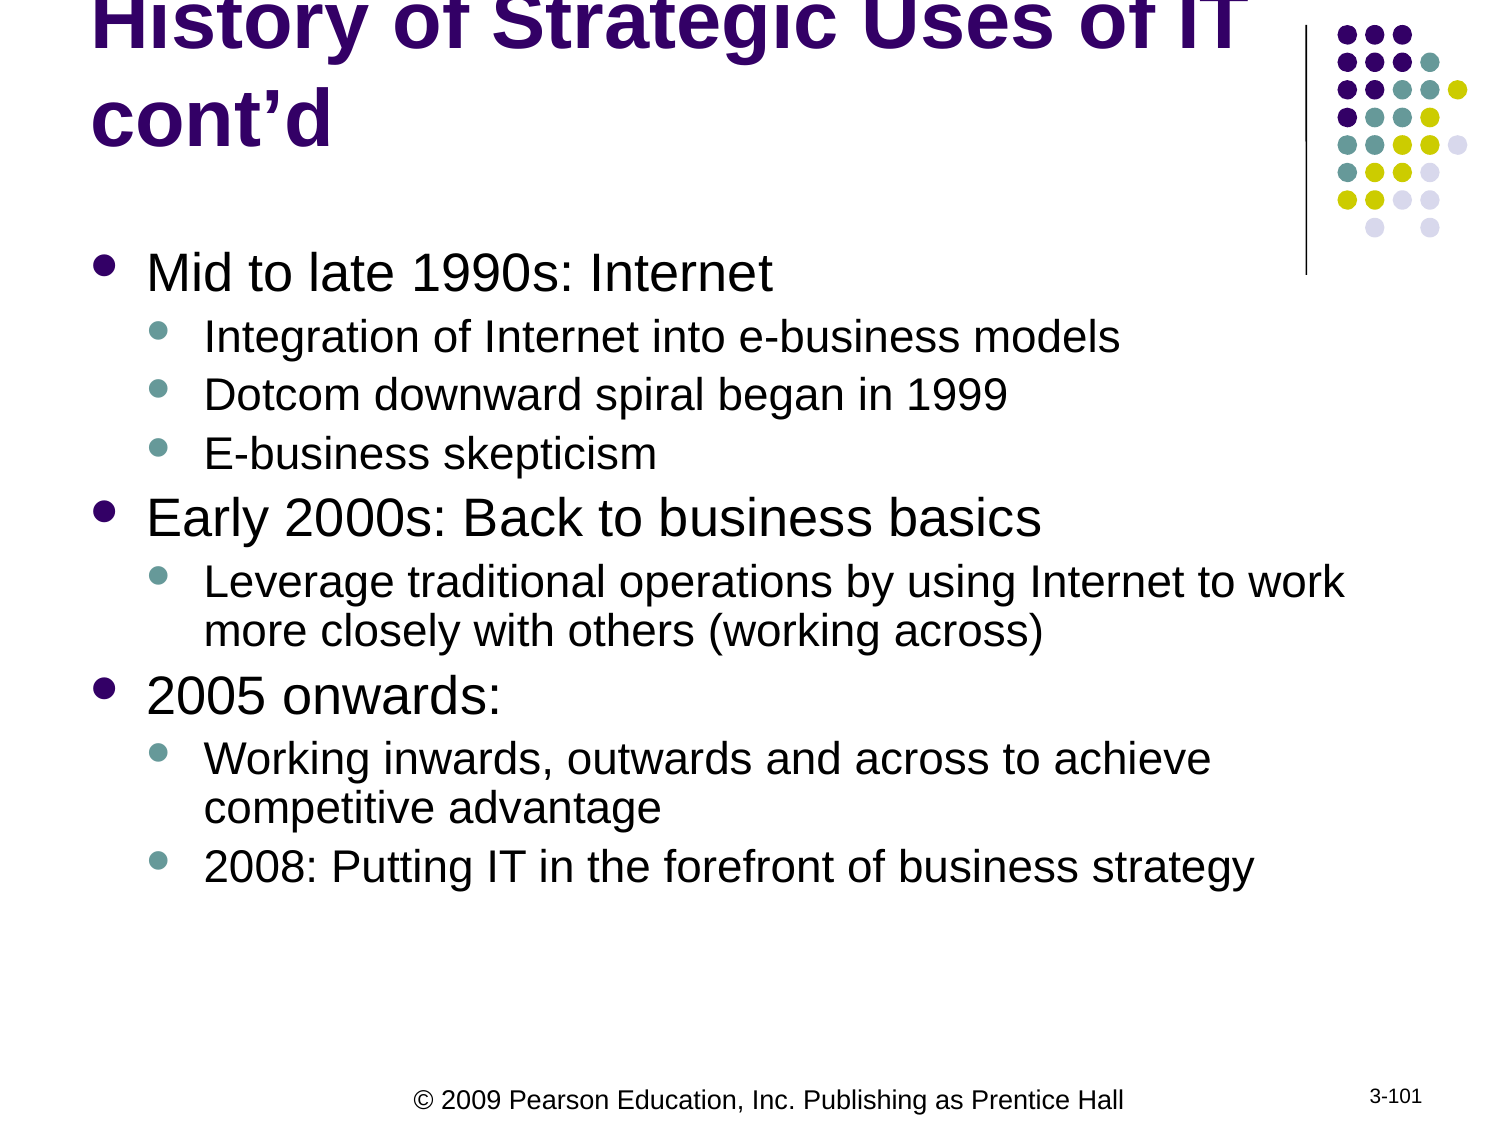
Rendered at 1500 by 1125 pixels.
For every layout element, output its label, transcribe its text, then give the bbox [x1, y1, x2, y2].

list Mid to late 1990s: Internet Integration of Internet into e-business models Dotcom downward spiral began in 1999 E-business skepticism Early 2000s: Back to business basics Leverage traditional operations by using Internet to work more closely with others (working across) 2005 onwards: Working inwards, outwards and across to achieve competitive advantage 2008: Putting IT in the forefront of business strategy [74, 237, 1426, 962]
title History of Strategic Uses of IT cont’d [74, 37, 1313, 171]
slide_number 3-101 [1337, 1074, 1438, 1125]
